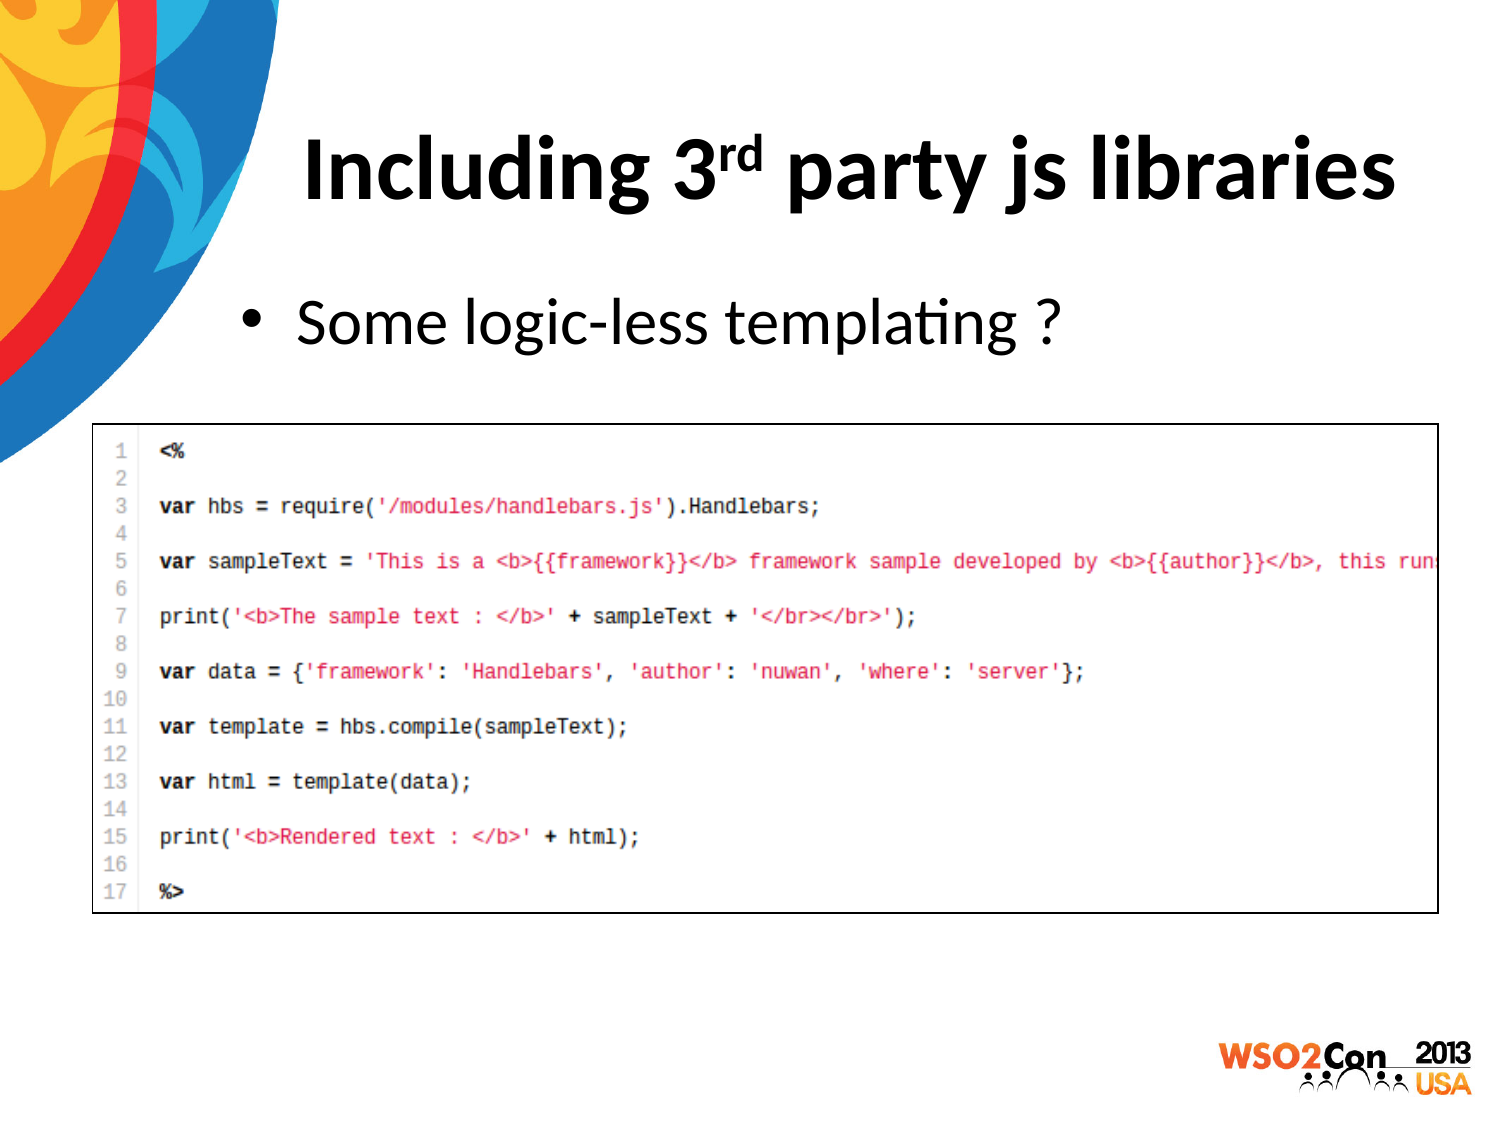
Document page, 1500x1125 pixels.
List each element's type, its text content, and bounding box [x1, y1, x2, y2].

title Including 3rd party js libraries [287, 45, 1425, 233]
list Some logic-less templating ? [225, 262, 1425, 423]
picture [0, 0, 1500, 1125]
list Some logic-less templating ? [225, 922, 1425, 1078]
